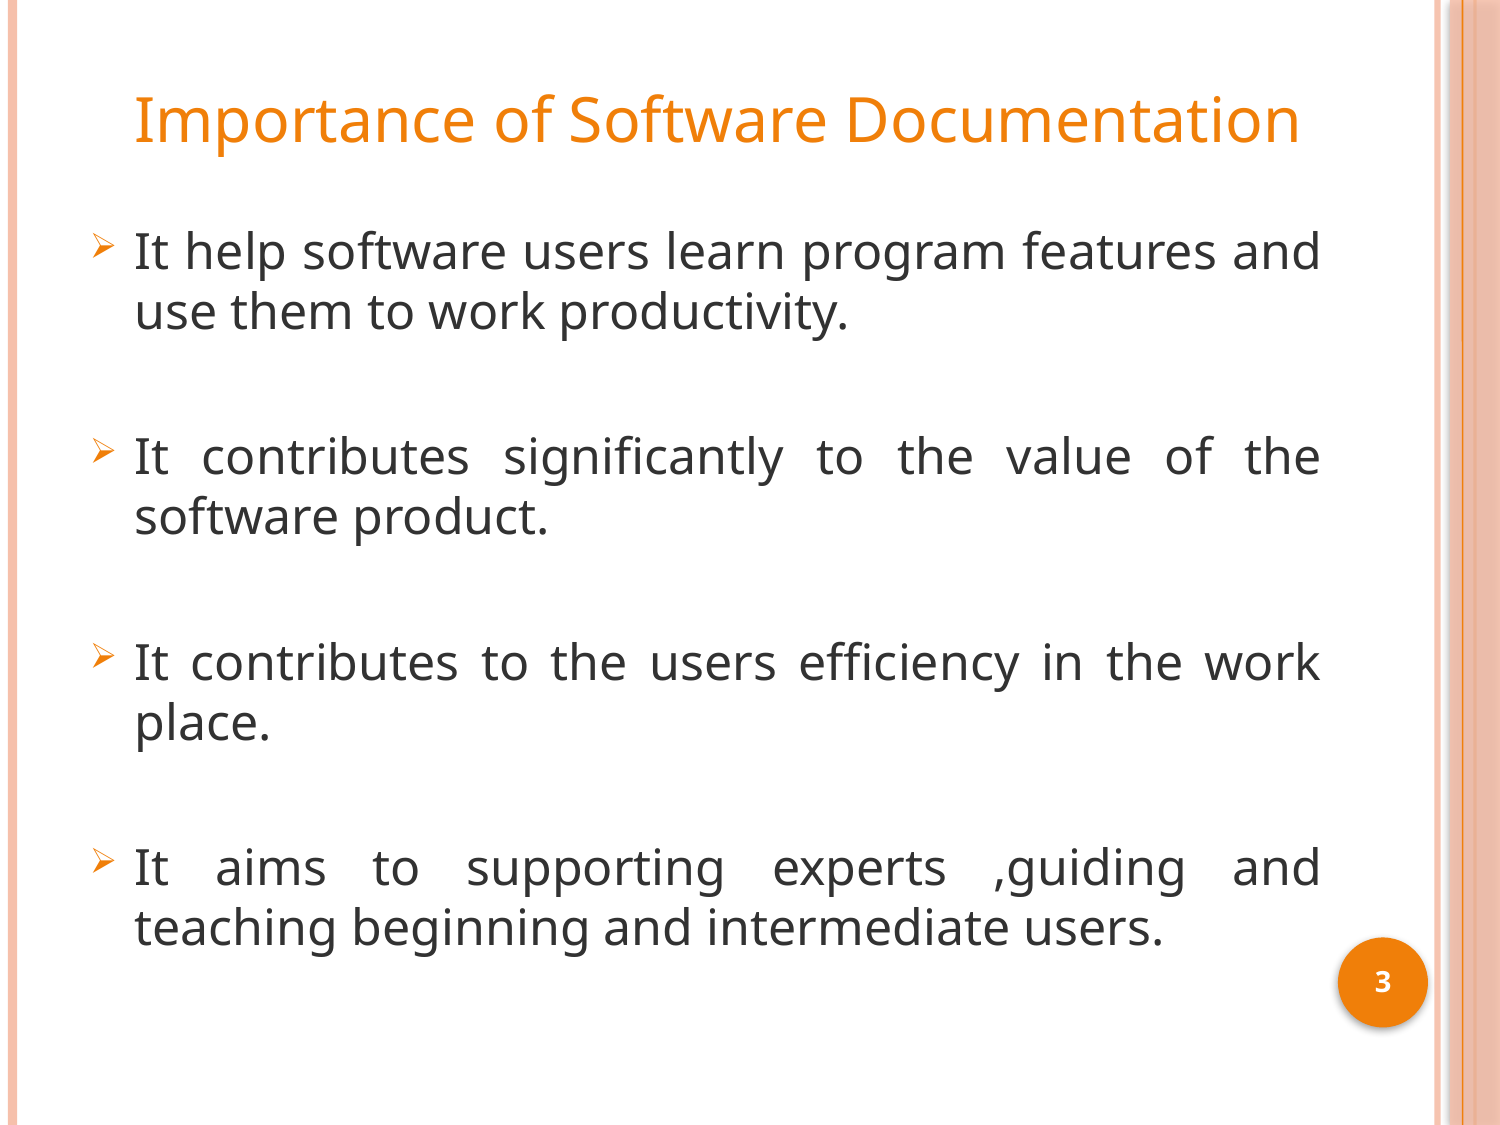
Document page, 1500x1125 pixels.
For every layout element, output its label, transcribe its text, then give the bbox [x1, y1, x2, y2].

title Importance of Software Documentation [62, 50, 1375, 238]
list It help software users learn program features and use them to work productivity. It contributes significantly to the value of the software product. It contributes to the users efficiency in the work place. It aims to supporting experts ,guiding and teaching beginning and intermediate users. [75, 238, 1338, 1050]
slide_number 3 [1333, 940, 1434, 1027]
